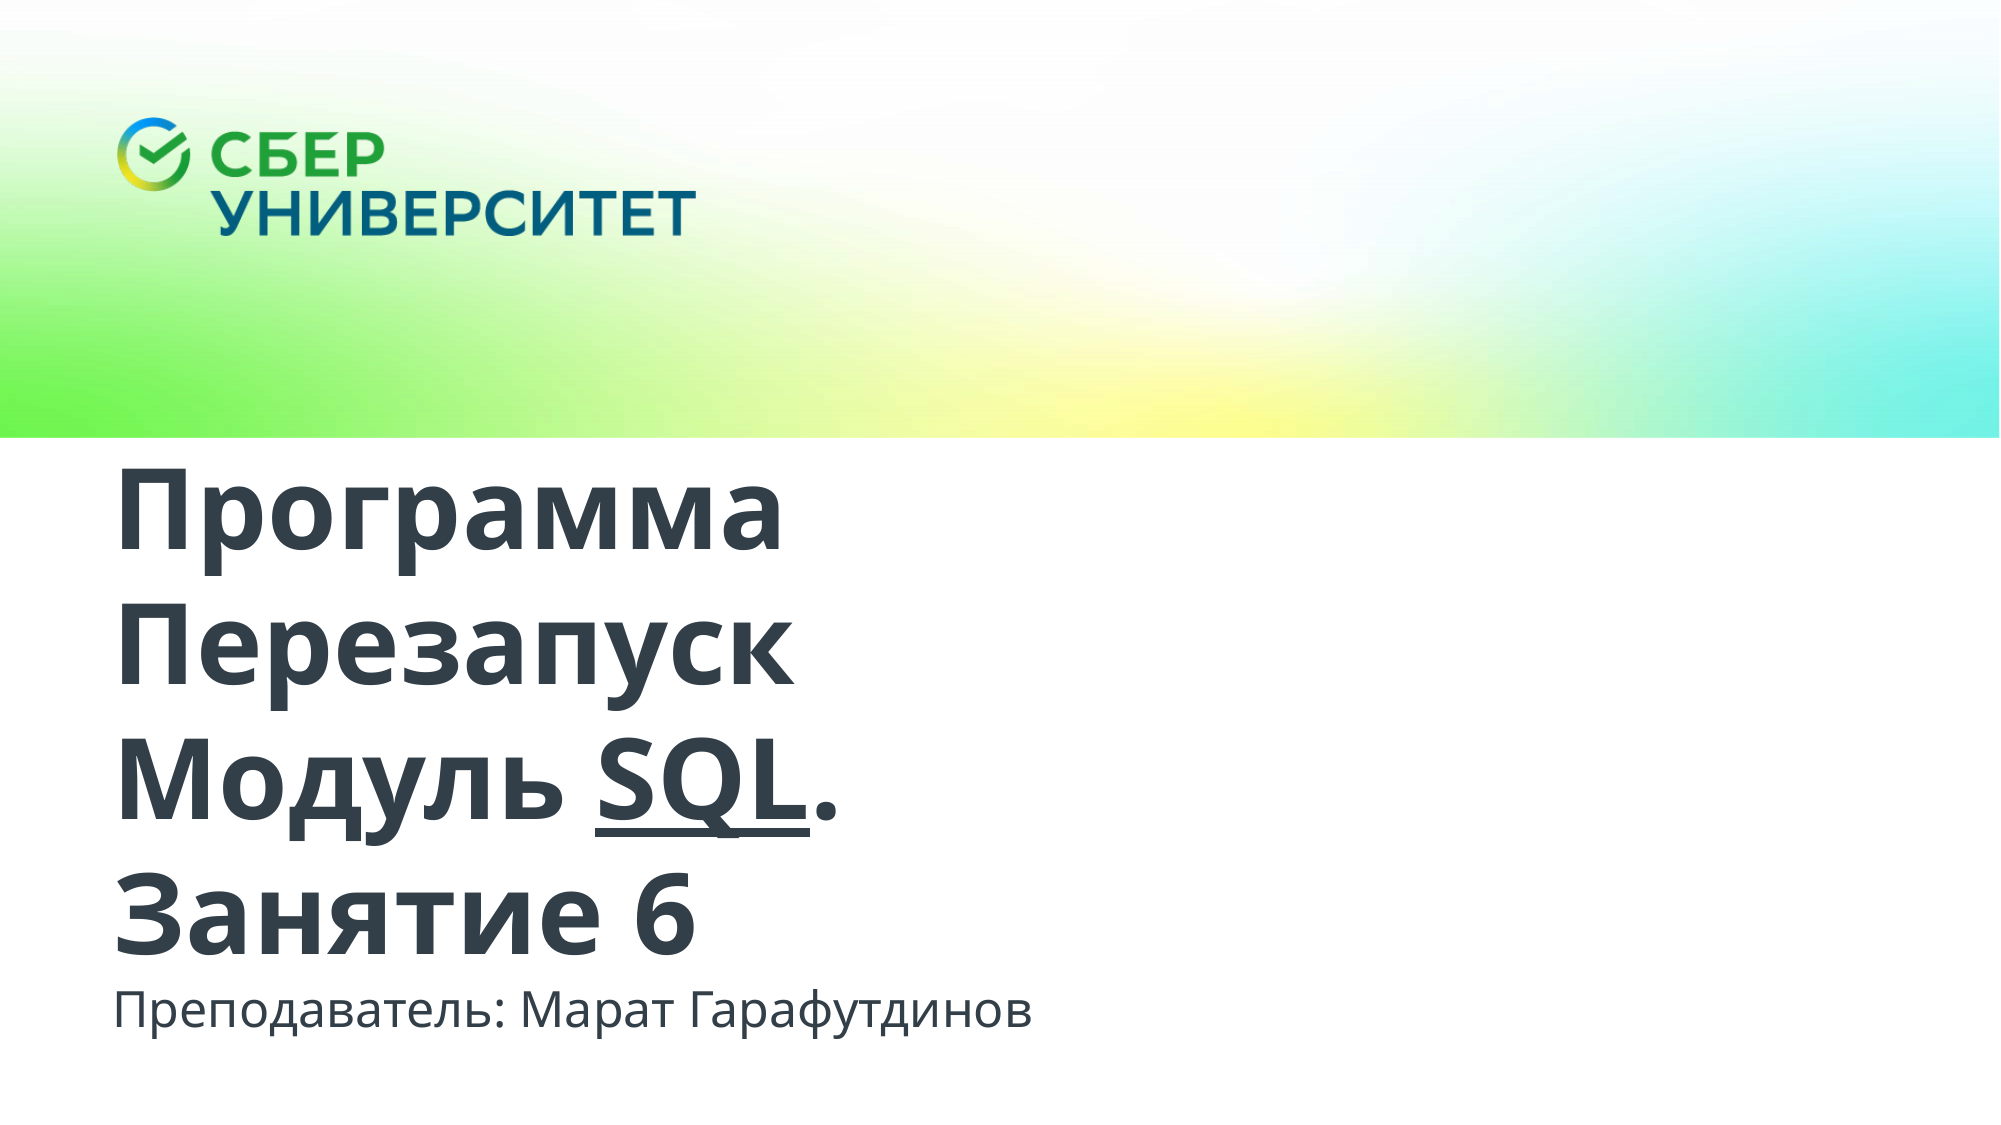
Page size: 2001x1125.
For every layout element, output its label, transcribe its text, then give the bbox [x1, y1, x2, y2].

picture [0, 0, 2000, 438]
text_box Программа Перезапуск Модуль SQL. Занятие 6 Преподаватель: Марат Гарафутдинов [112, 437, 1475, 846]
